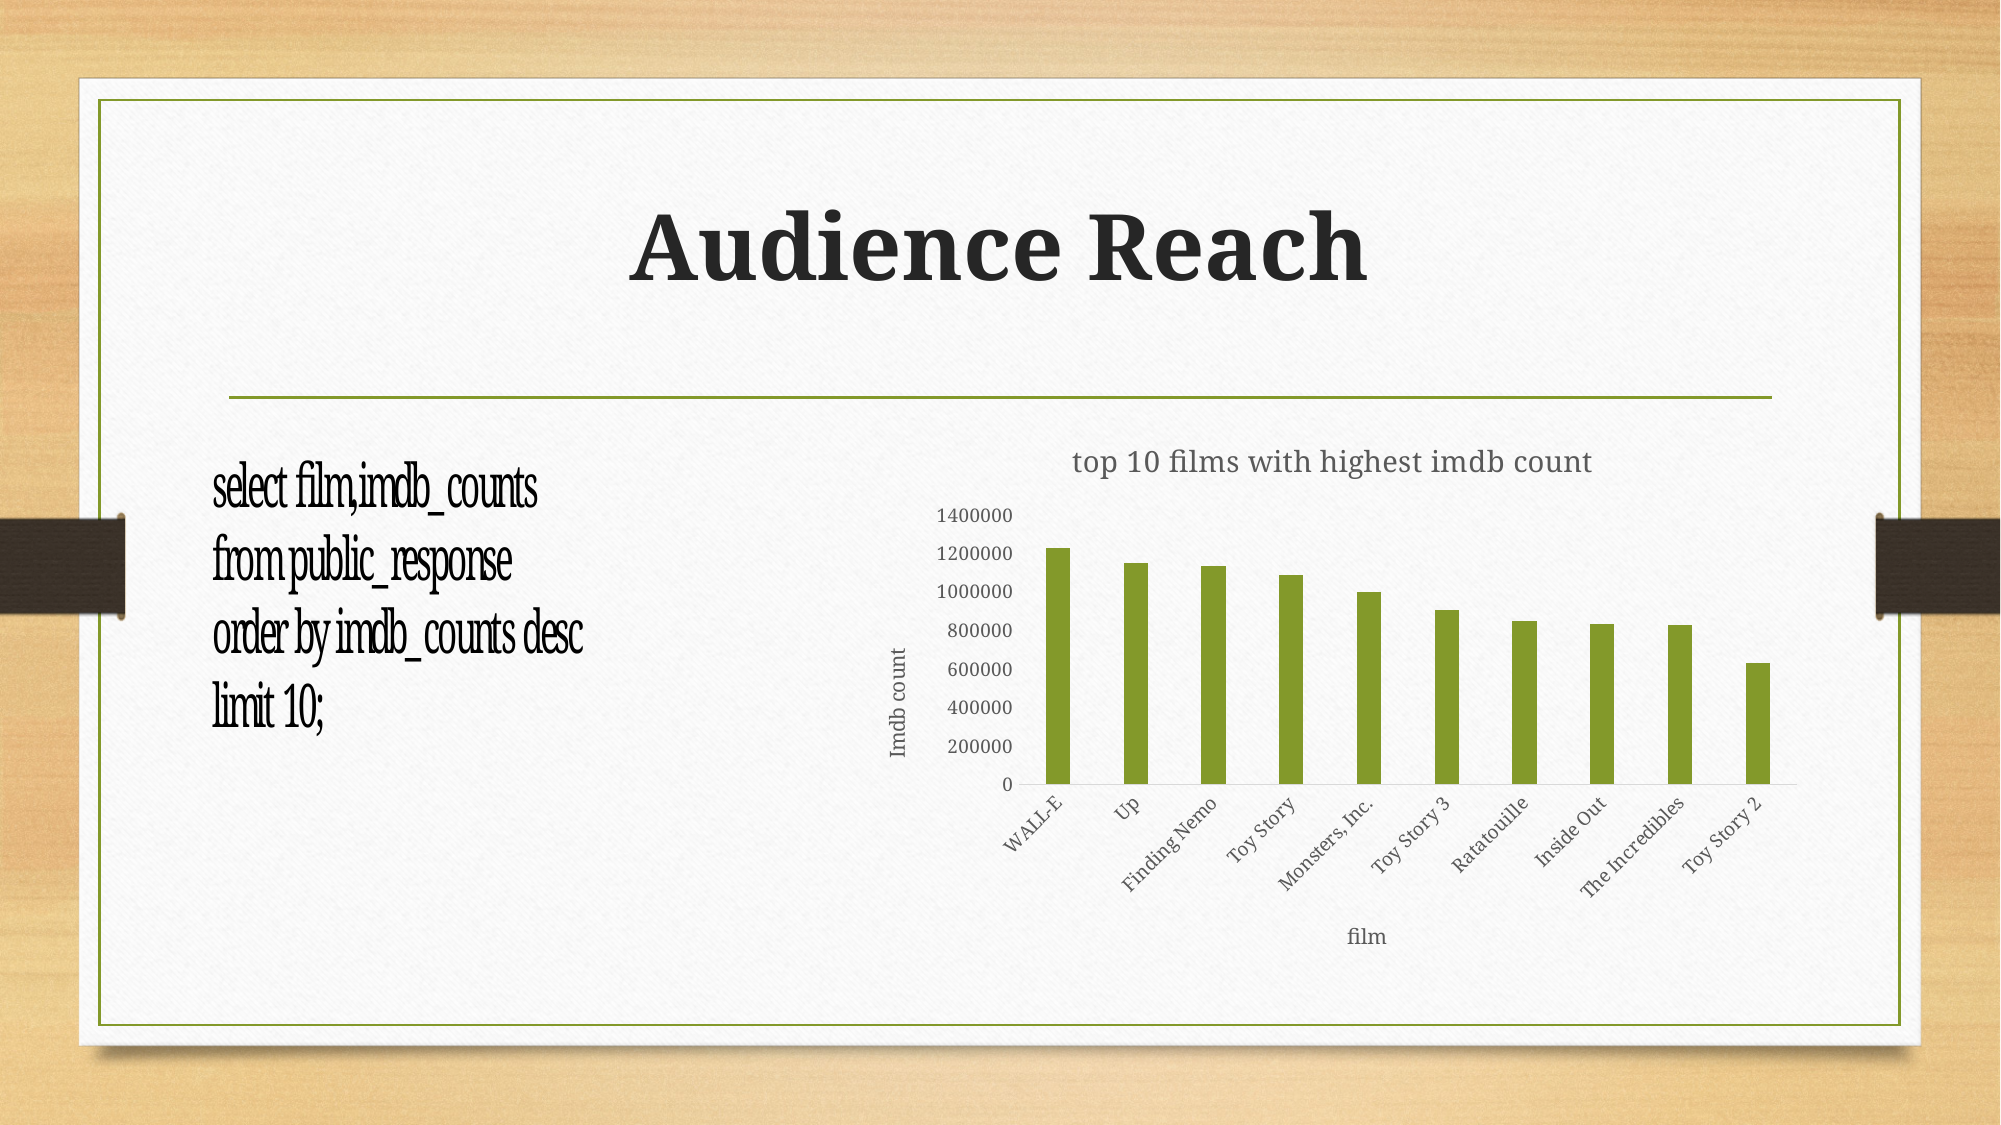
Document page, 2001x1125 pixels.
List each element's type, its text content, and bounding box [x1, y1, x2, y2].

picture [0, 0, 2001, 1125]
title Audience Reach [212, 161, 1788, 328]
chart [849, 412, 1817, 983]
